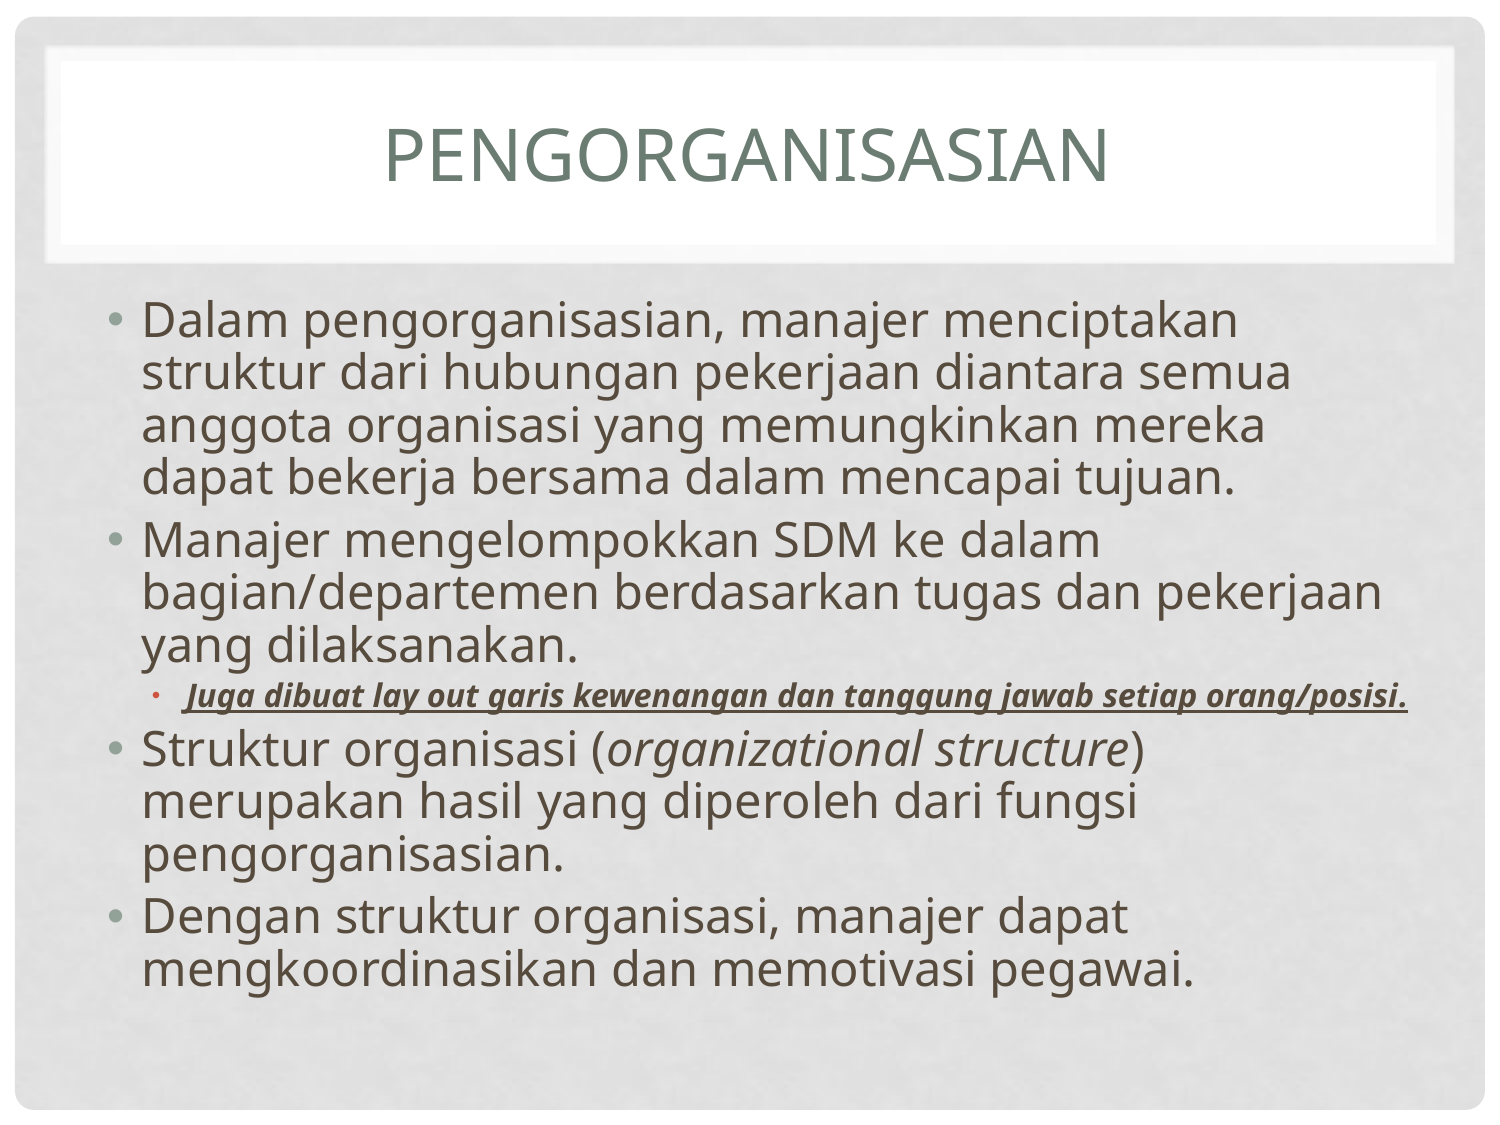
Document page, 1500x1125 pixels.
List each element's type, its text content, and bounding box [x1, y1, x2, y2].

list Dalam pengorganisasian, manajer menciptakan struktur dari hubungan pekerjaan diantara semua anggota organisasi yang memungkinkan mereka dapat bekerja bersama dalam mencapai tujuan. Manajer mengelompokkan SDM ke dalam bagian/departemen berdasarkan tugas dan pekerjaan yang dilaksanakan. Juga dibuat lay out garis kewenangan dan tanggung jawab setiap orang/posisi. Struktur organisasi (organizational structure) merupakan hasil yang diperoleh dari fungsi pengorganisasian. Dengan struktur organisasi, manajer dapat mengkoordinasikan dan memotivasi pegawai. [75, 287, 1425, 1005]
title Pengorganisasian [69, 66, 1425, 238]
